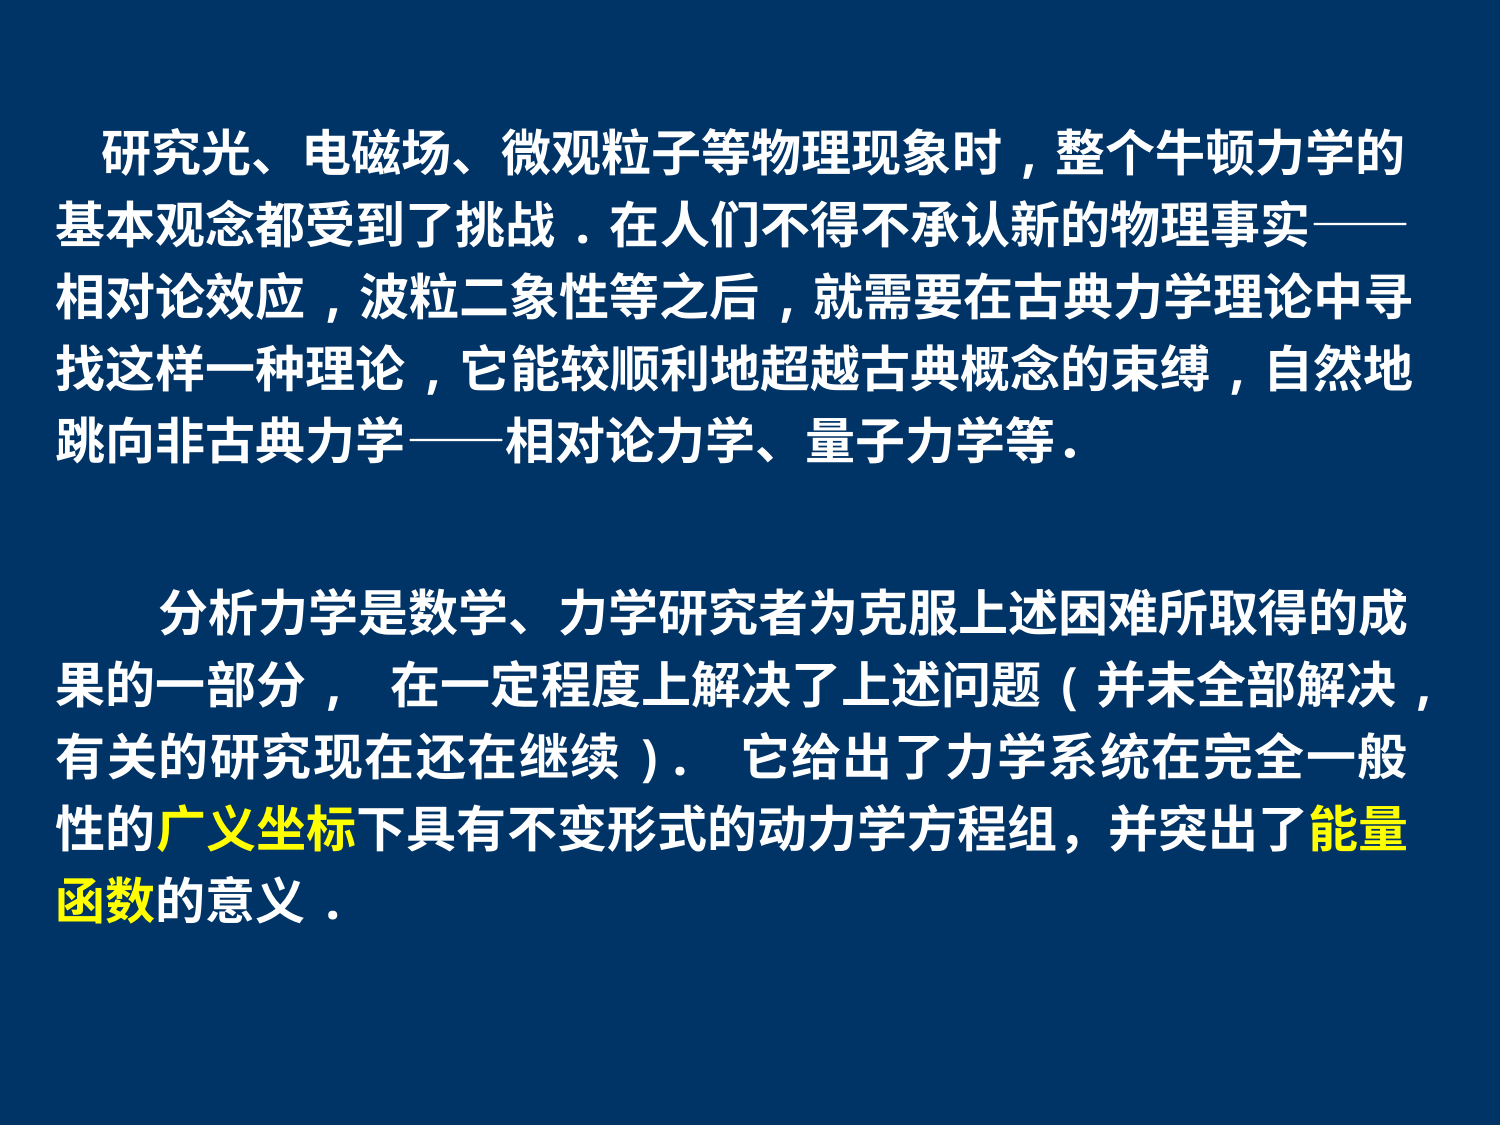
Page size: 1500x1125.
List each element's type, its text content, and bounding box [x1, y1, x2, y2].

text_box 研究光、电磁场、微观粒子等物理现象时,整个牛顿力学的基本观念都受到了挑战.在人们不得不承认新的物理事实——相对论效应,波粒二象性等之后,就需要在古典力学理论中寻找这样一种理论,它能较顺利地超越古典概念的束缚,自然地跳向非古典力学——相对论力学、量子力学等． [41, 101, 1453, 477]
text_box 分析力学是数学、力学研究者为克服上述困难所取得的成果的一部分, 在一定程度上解决了上述问题(并未全部解决,有关的研究现在还在继续). 它给出了力学系统在完全一般性的广义坐标下具有不变形式的动力学方程组，并突出了能量函数的意义. [41, 562, 1424, 938]
